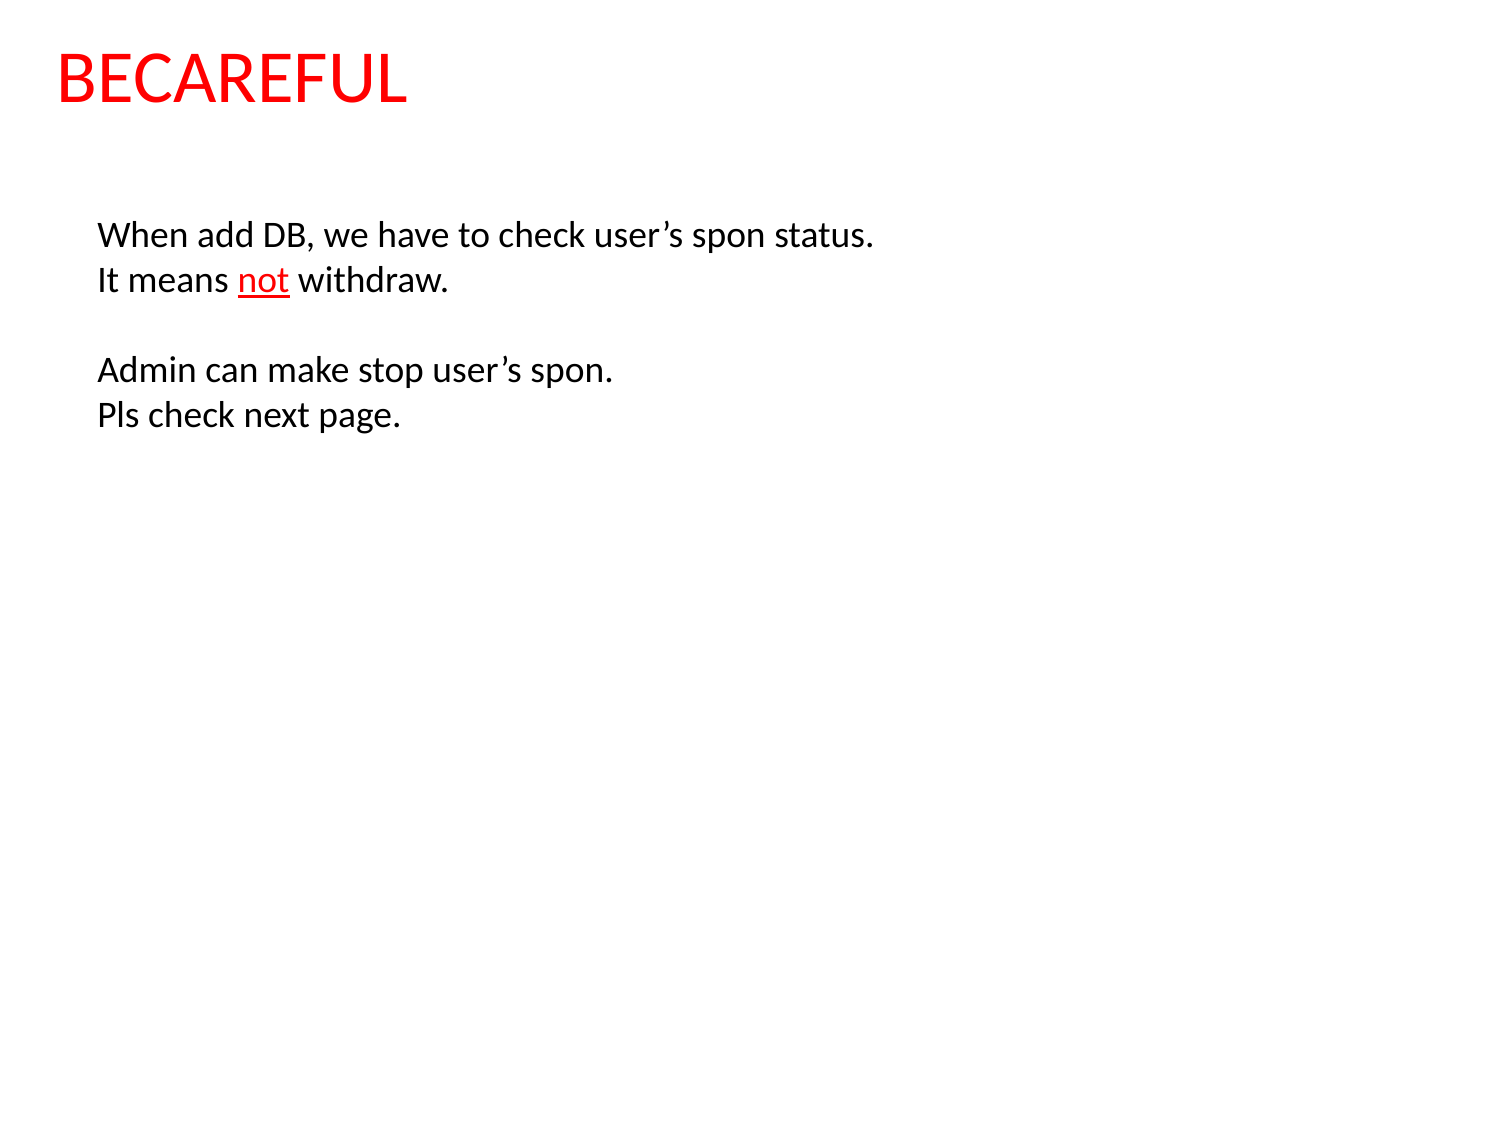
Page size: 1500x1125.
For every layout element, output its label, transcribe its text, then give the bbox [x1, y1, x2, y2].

text_box BECAREFUL [41, 19, 1475, 125]
text_box When add DB, we have to check user’s spon status. It means not withdraw. Admin can make stop user’s spon. Pls check next page. [82, 202, 891, 443]
